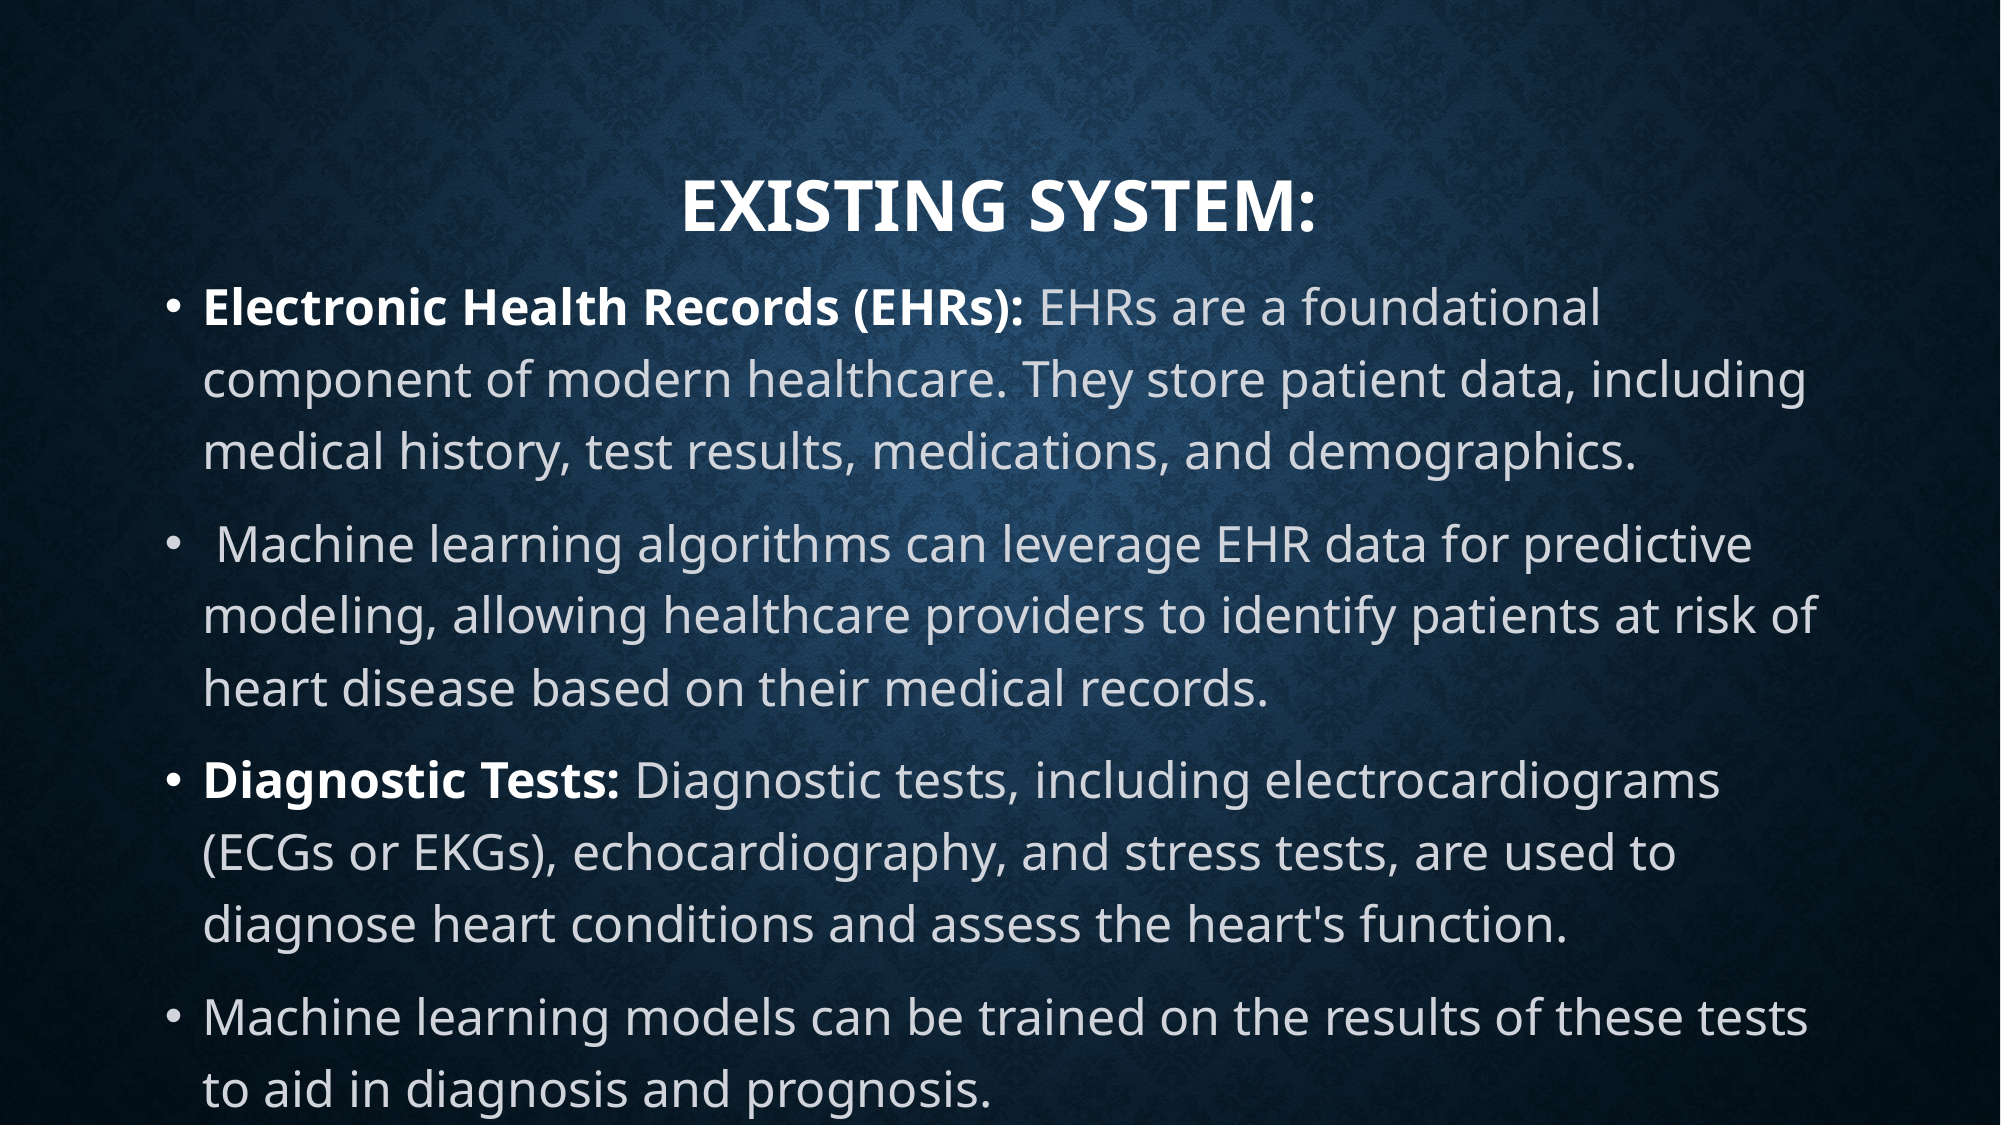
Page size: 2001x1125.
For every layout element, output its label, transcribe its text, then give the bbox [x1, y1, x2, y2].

list Electronic Health Records (EHRs): EHRs are a foundational component of modern healthcare. They store patient data, including medical history, test results, medications, and demographics. Machine learning algorithms can leverage EHR data for predictive modeling, allowing healthcare providers to identify patients at risk of heart disease based on their medical records. Diagnostic Tests: Diagnostic tests, including electrocardiograms (ECGs or EKGs), echocardiography, and stress tests, are used to diagnose heart conditions and assess the heart's function. Machine learning models can be trained on the results of these tests to aid in diagnosis and prognosis. [149, 255, 1849, 950]
title EXISTING SYSTEM: [149, 99, 1849, 255]
